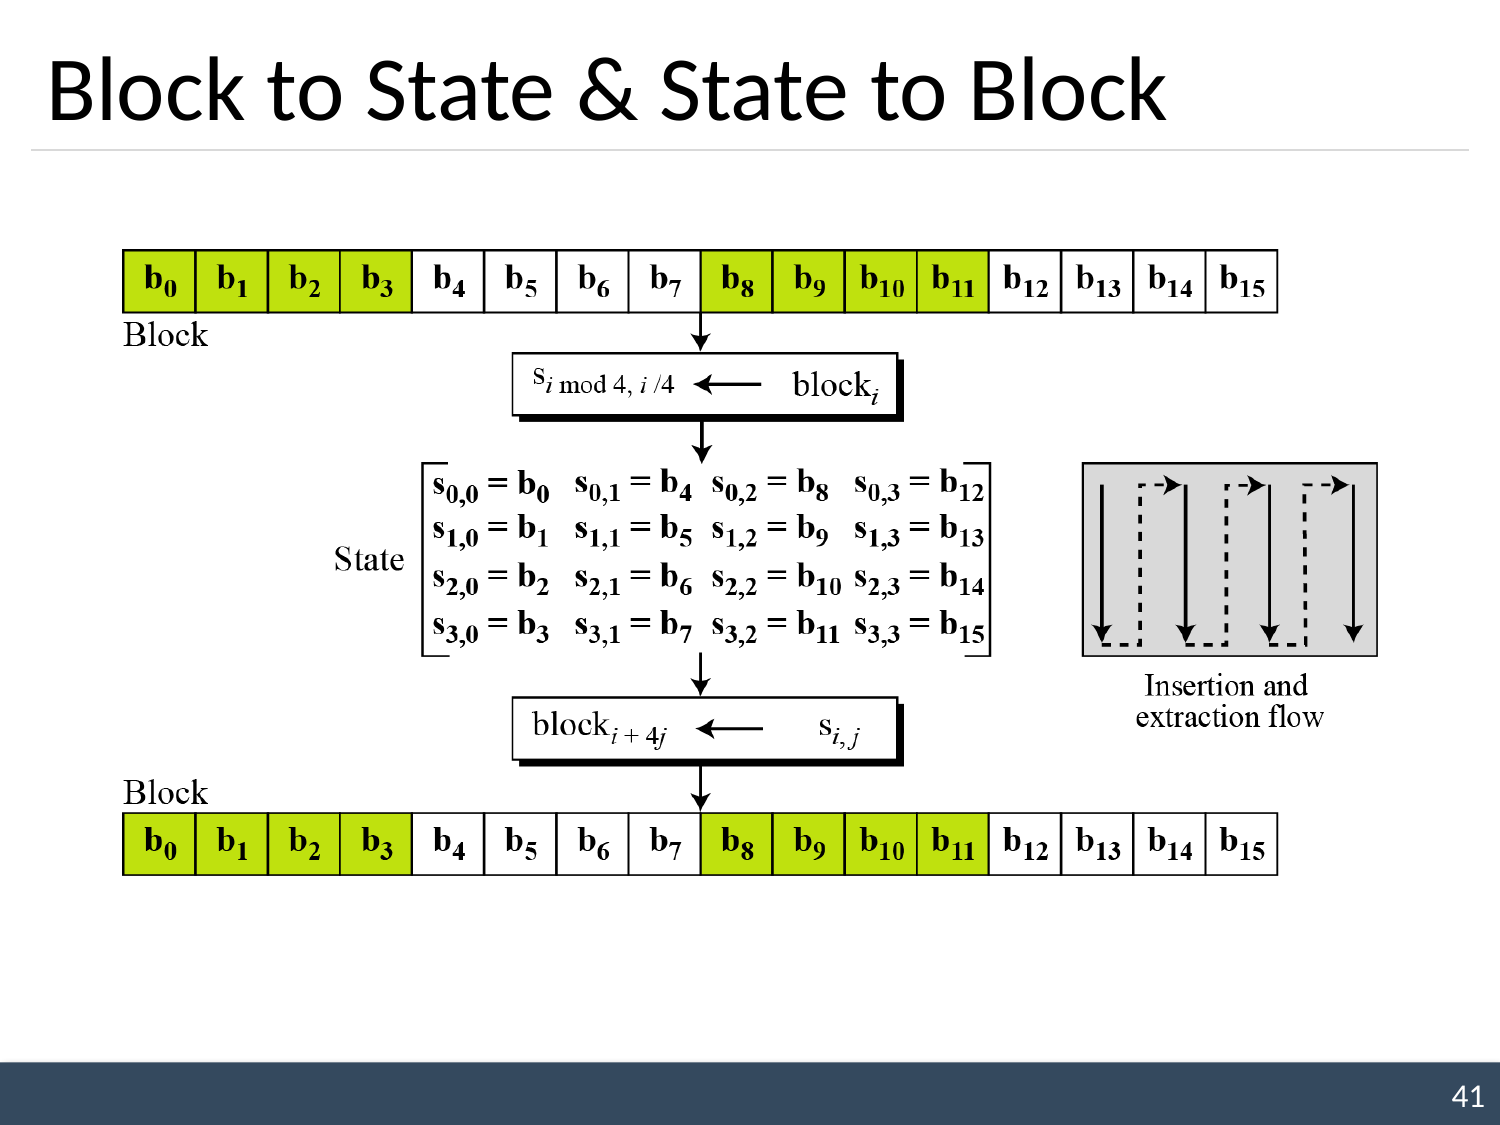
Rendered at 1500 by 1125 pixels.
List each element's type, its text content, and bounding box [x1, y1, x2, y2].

picture [122, 249, 1378, 876]
title Block to State & State to Block [31, 17, 1469, 150]
